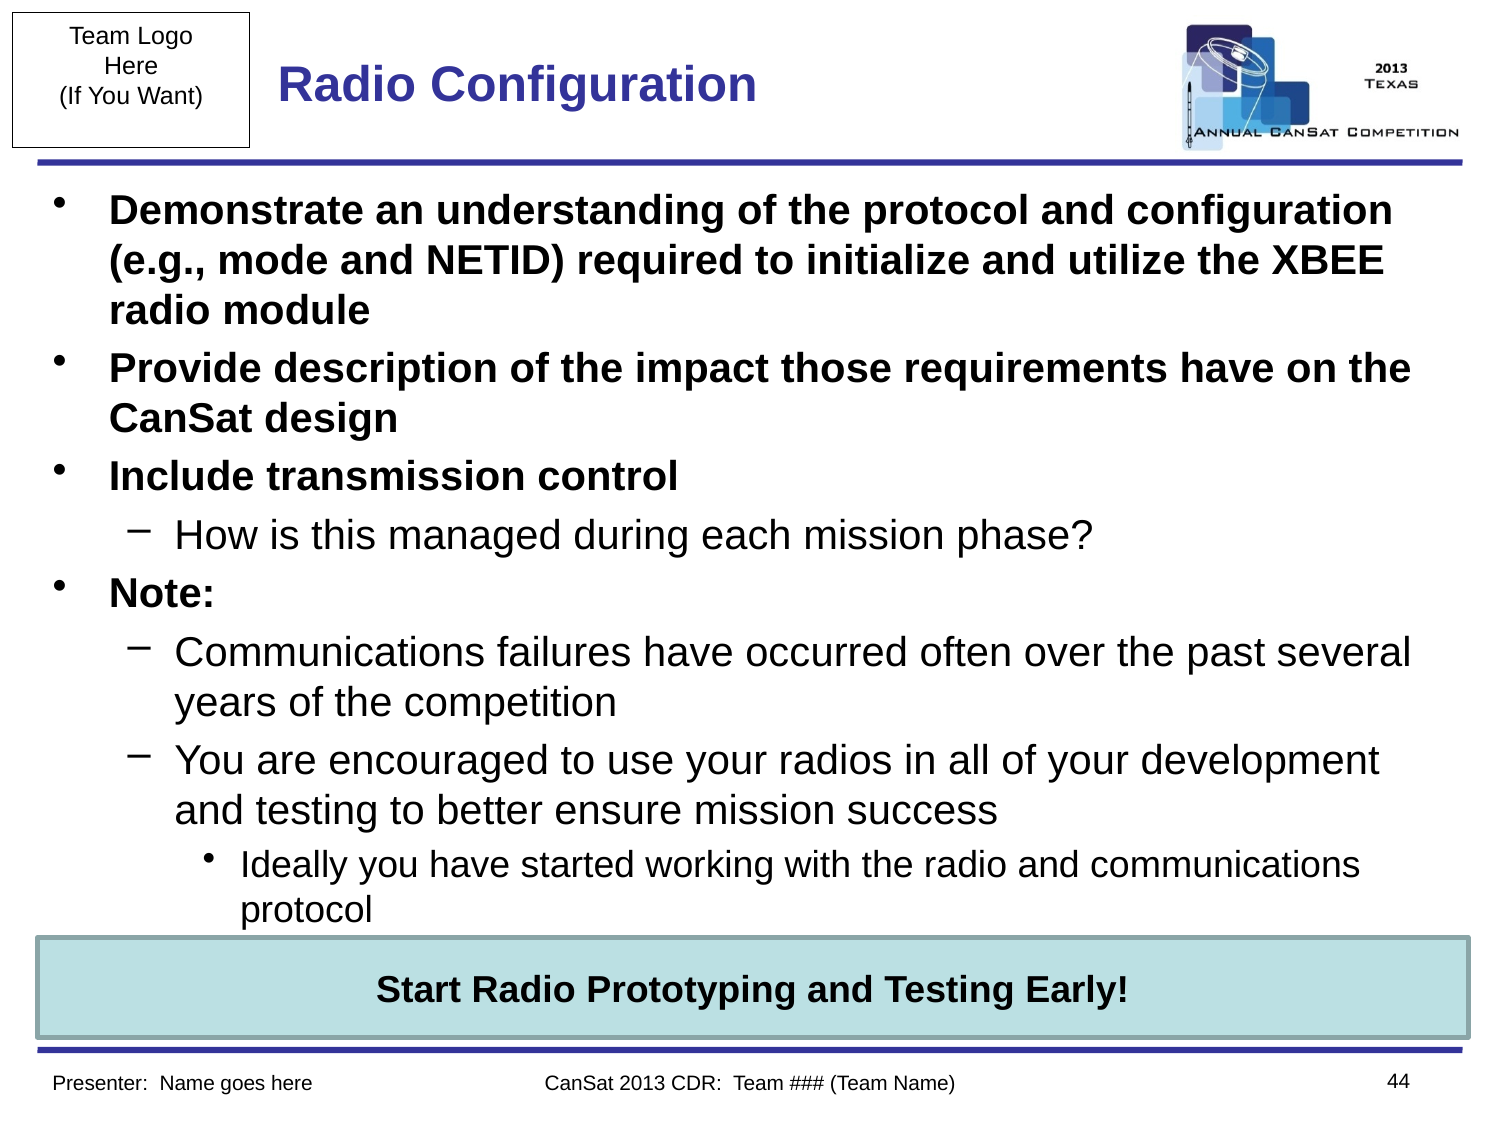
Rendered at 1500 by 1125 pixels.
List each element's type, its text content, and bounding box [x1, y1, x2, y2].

text_box Start Radio Prototyping and Testing Early! [35, 935, 1471, 1040]
list Demonstrate an understanding of the protocol and configuration (e.g., mode and NETID) required to initialize and utilize the XBEE radio module Provide description of the impact those requirements have on the CanSat design Include transmission control How is this managed during each mission phase? Note: Communications failures have occurred often over the past several years of the competition You are encouraged to use your radios in all of your development and testing to better ensure mission success Ideally you have started working with the radio and communications protocol [37, 174, 1463, 935]
text_box Presenter: Name goes here [37, 1062, 413, 1103]
title Radio Configuration [262, 12, 1150, 150]
footer CanSat 2013 CDR: Team ### (Team Name) [450, 1062, 1050, 1103]
slide_number 44 [1312, 1059, 1425, 1100]
picture [1175, 15, 1465, 157]
